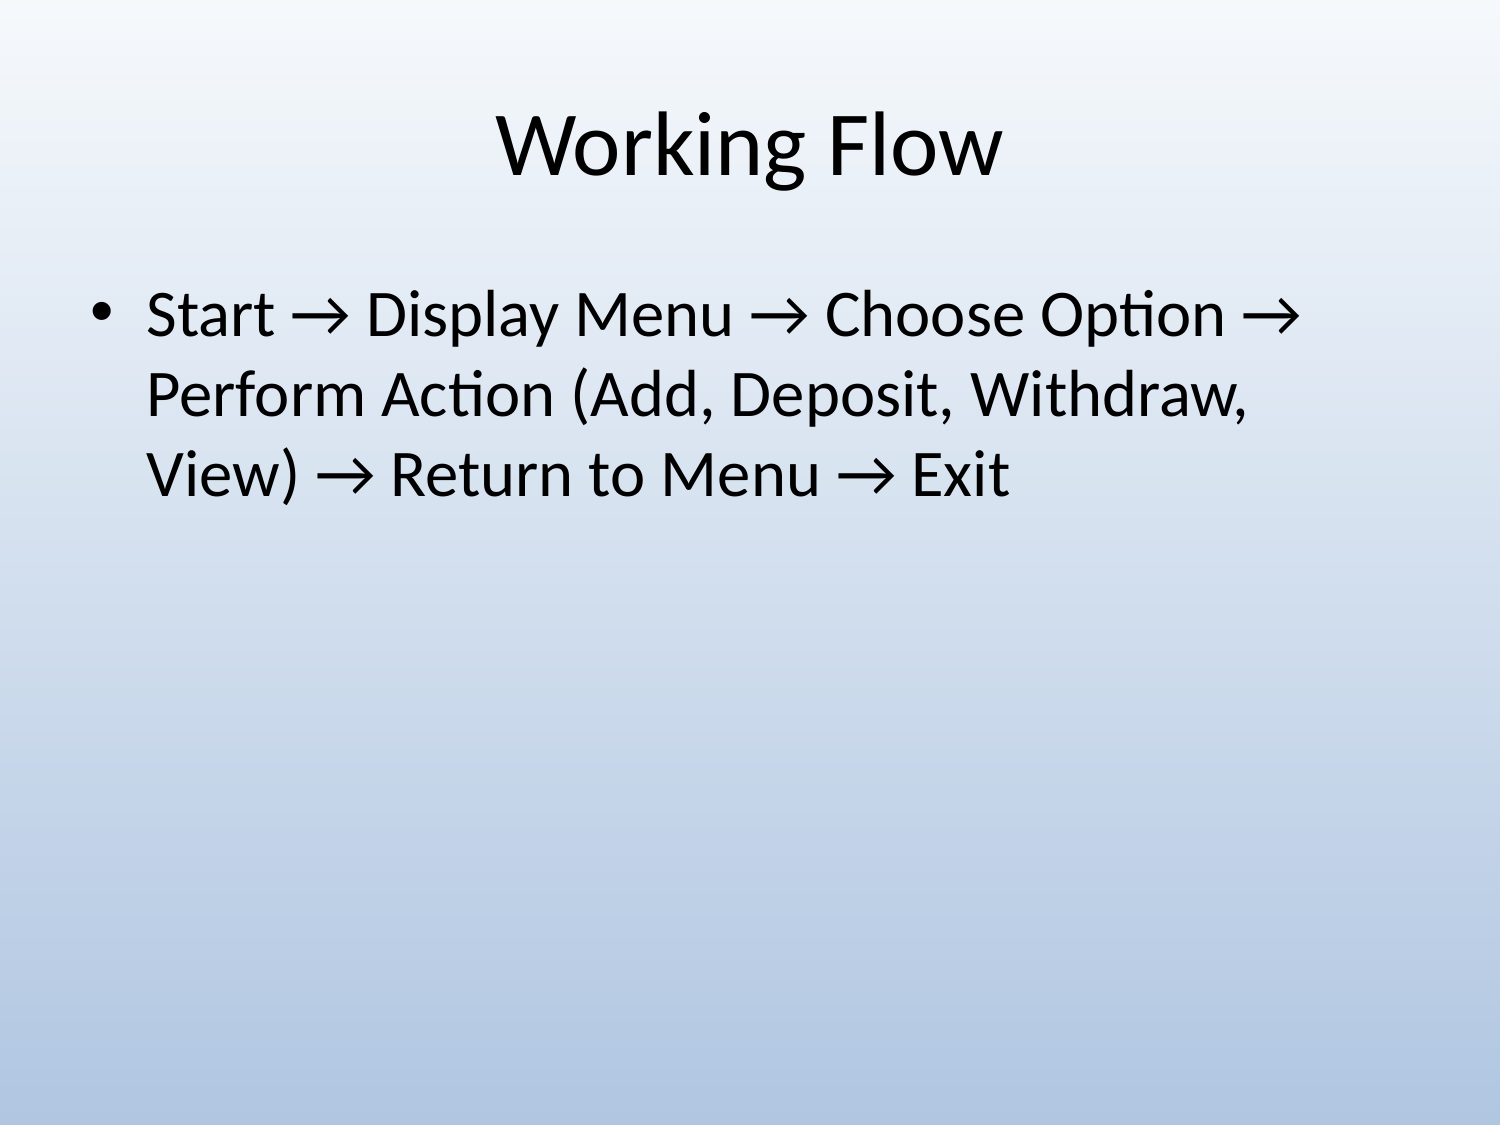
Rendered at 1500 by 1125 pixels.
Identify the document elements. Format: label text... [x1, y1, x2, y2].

list Start → Display Menu → Choose Option → Perform Action (Add, Deposit, Withdraw, View) → Return to Menu → Exit [75, 262, 1425, 1005]
title Working Flow [75, 45, 1425, 233]
